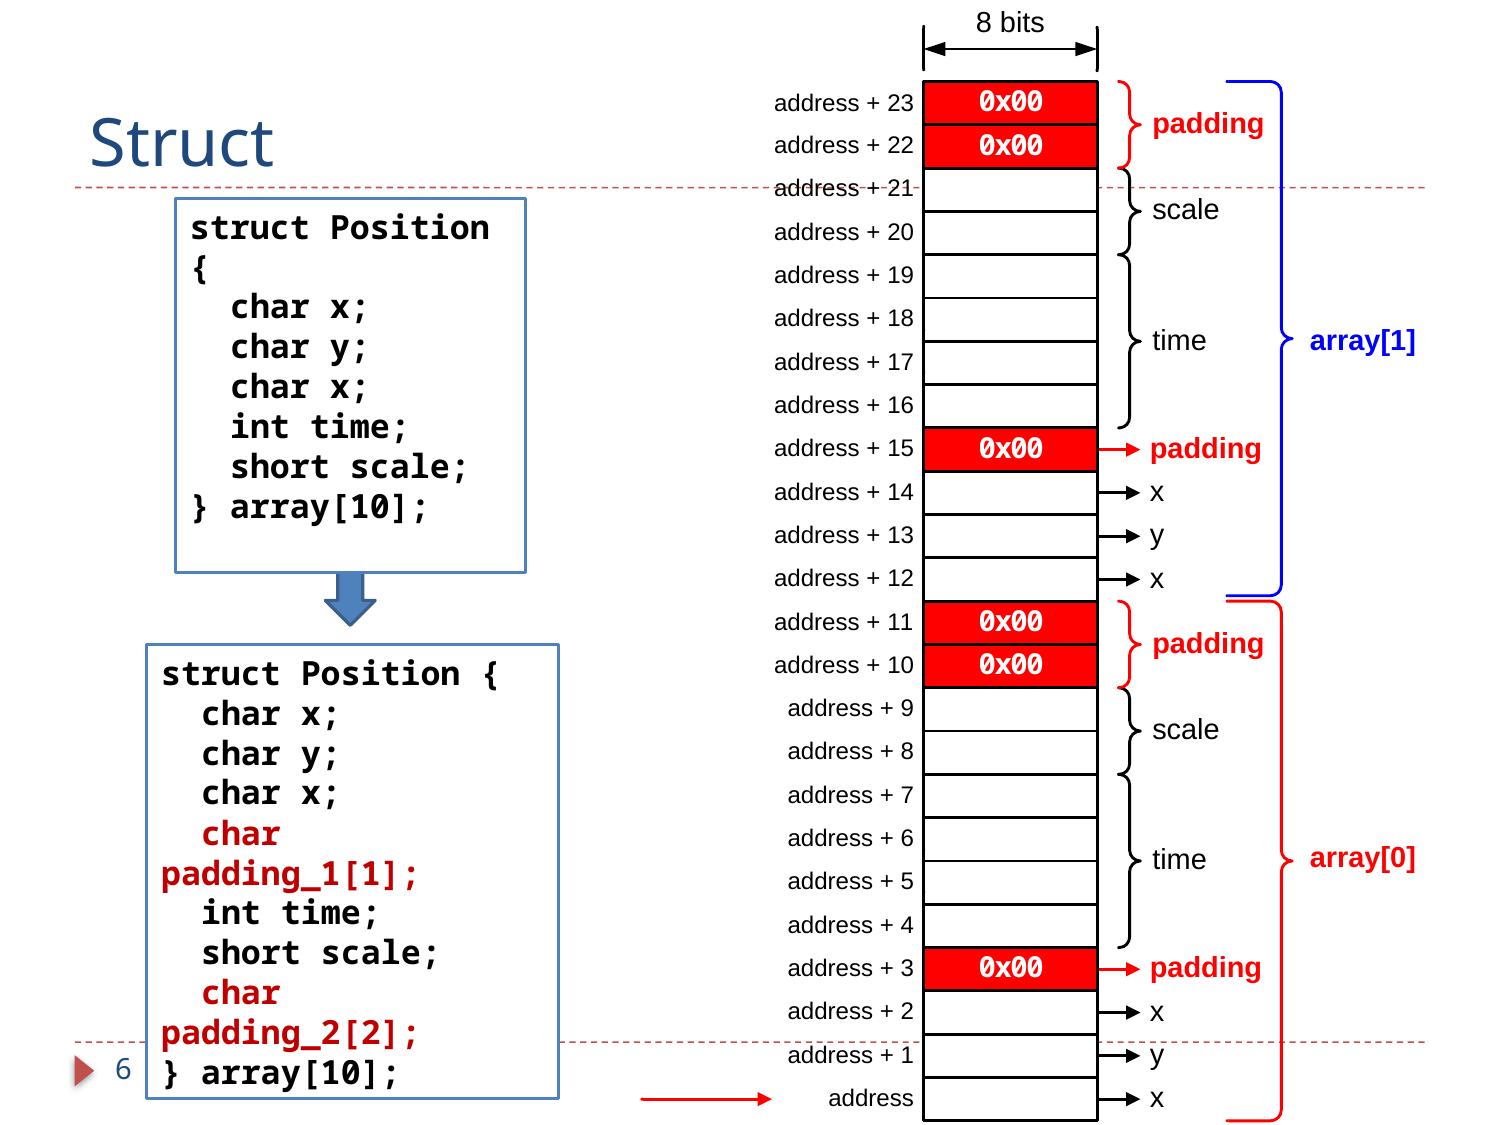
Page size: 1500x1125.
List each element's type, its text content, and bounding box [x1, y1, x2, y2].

title Struct [75, 24, 631, 188]
picture [637, 0, 1419, 1125]
text_box [323, 574, 377, 627]
text_box struct Position { char x; char y; char x; int time; short scale; } array[10]; [174, 197, 527, 574]
text_box struct Position { char x; char y; char x; char padding_1[1]; int time; short scale; char padding_2[2]; } array[10]; [145, 643, 560, 1100]
slide_number 6 [100, 1042, 426, 1103]
